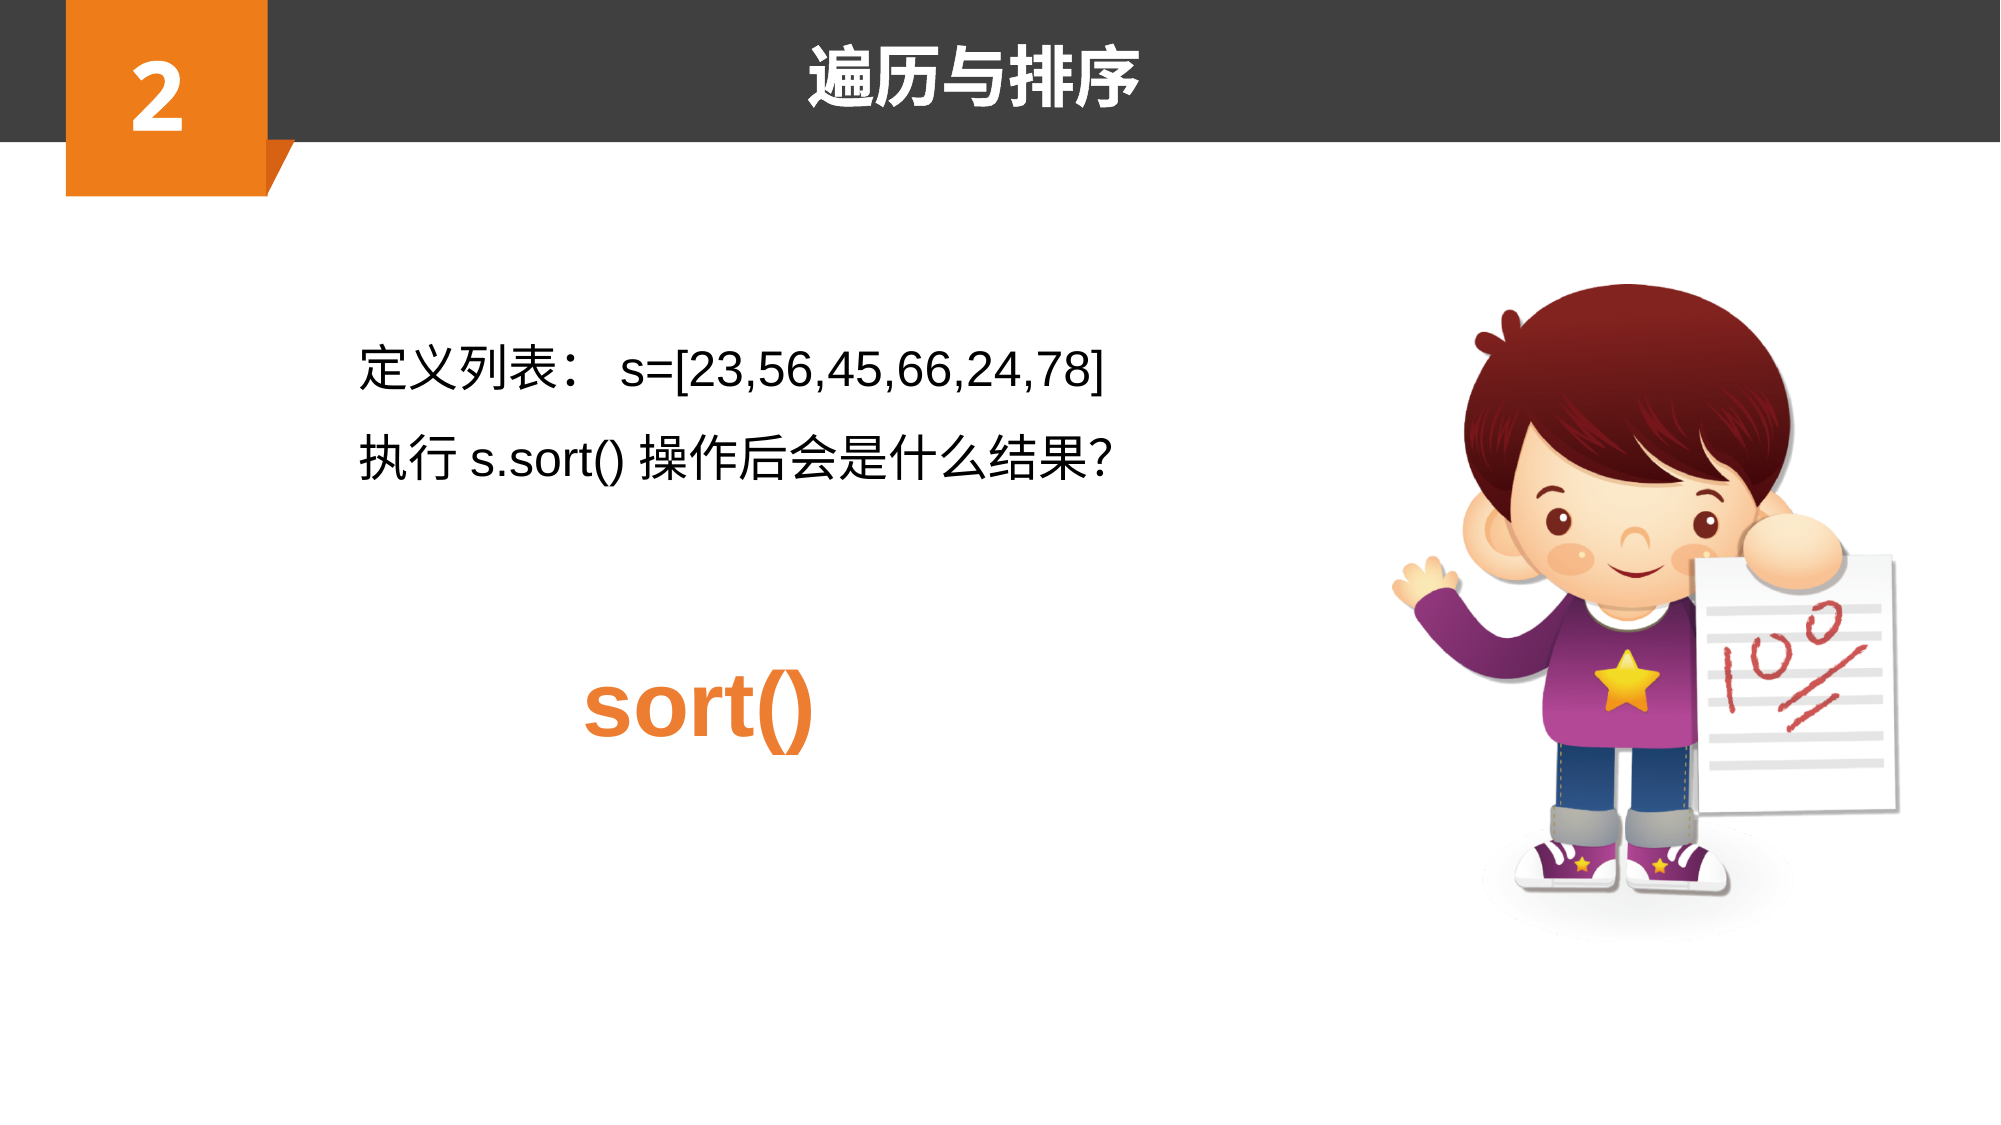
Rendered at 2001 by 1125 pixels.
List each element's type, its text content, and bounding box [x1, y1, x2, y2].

text_box sort() [567, 637, 929, 762]
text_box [0, 0, 2000, 197]
picture [1392, 284, 1901, 943]
text_box 定义列表：s=[23,56,45,66,24,78] 执行s.sort()操作后会是什么结果？ [343, 299, 1345, 494]
